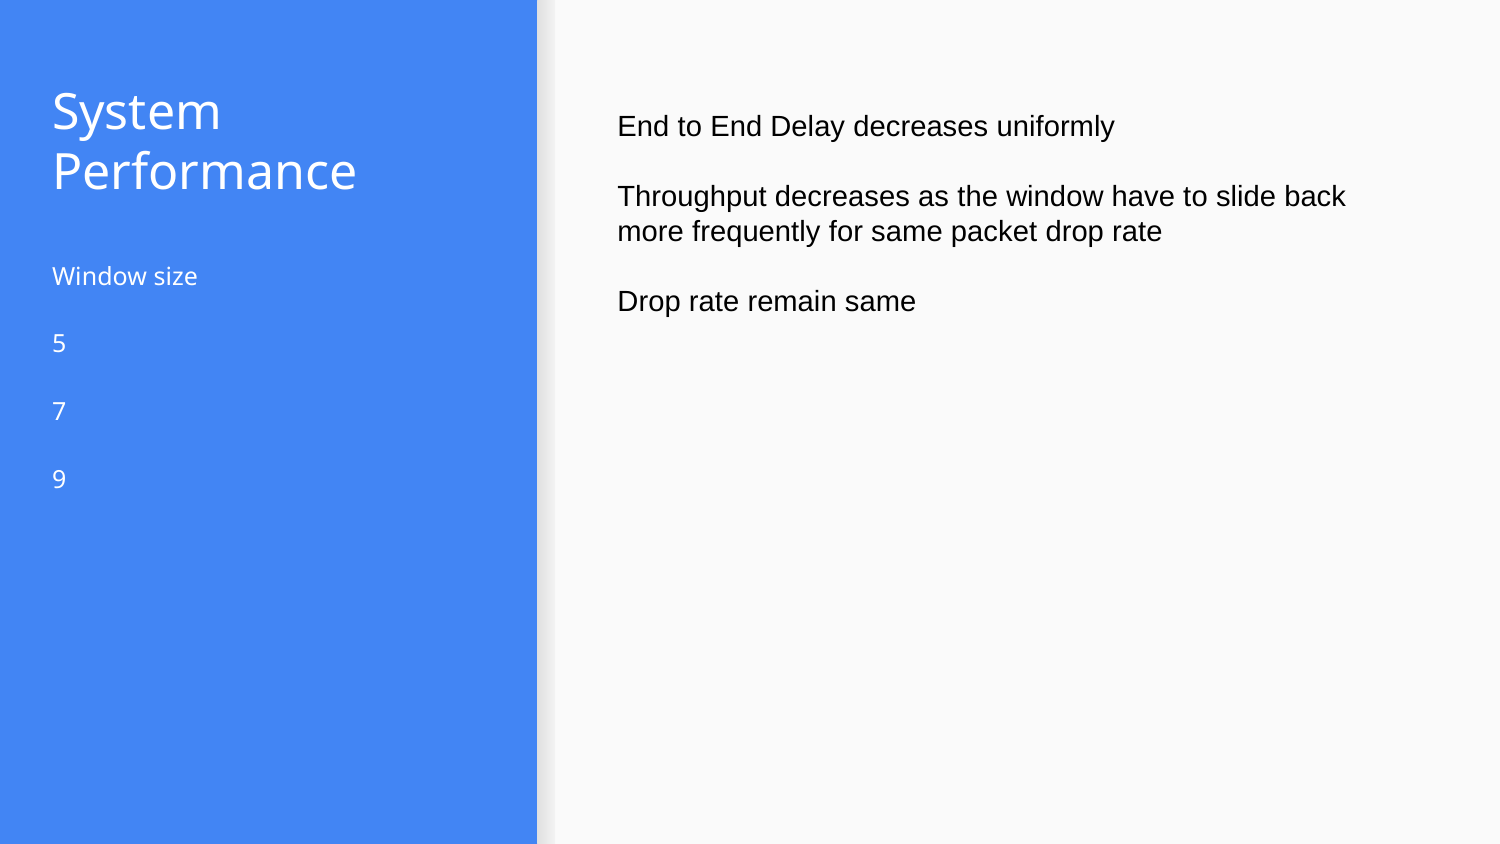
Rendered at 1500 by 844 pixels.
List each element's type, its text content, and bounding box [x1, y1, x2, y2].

text_box End to End Delay decreases uniformly Throughput decreases as the window have to slide back more frequently for same packet drop rate Drop rate remain same [602, 92, 1433, 760]
title System Performance [37, 58, 498, 216]
list Window size 5 7 9 [37, 240, 498, 760]
